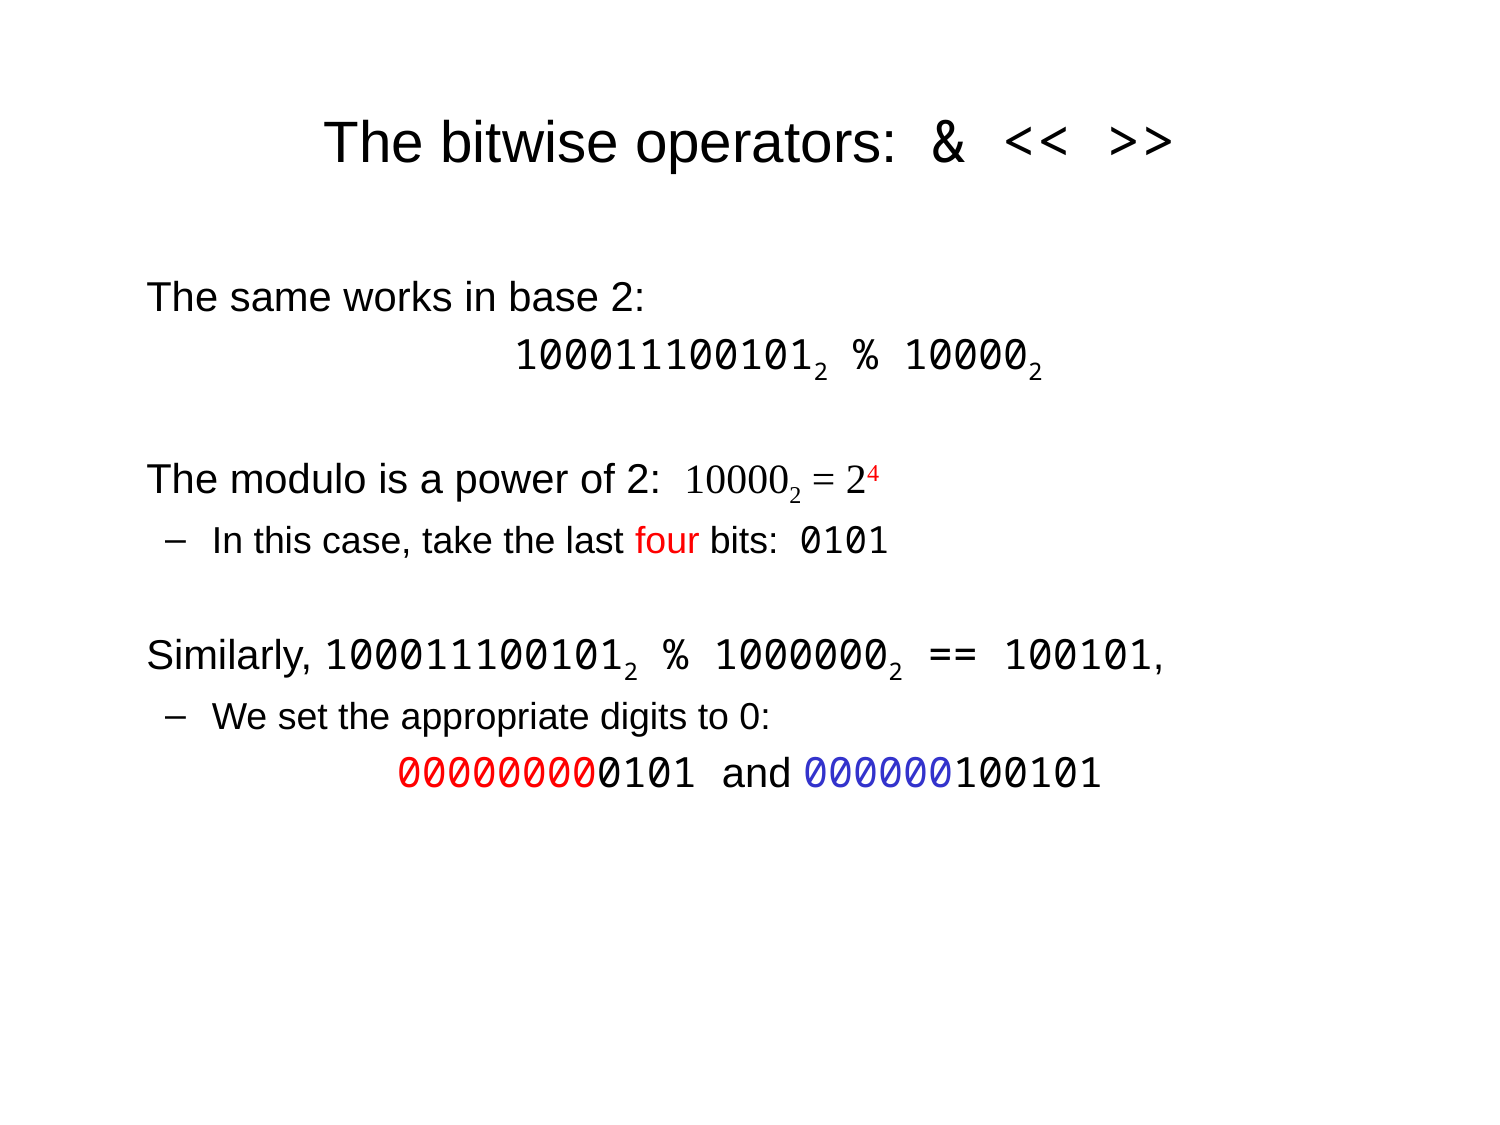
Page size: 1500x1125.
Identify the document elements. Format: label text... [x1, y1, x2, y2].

list The same works in base 2: 1000111001012 % 100002 The modulo is a power of 2: 100002 = 24 In this case, take the last four bits: 0101 Similarly, 1000111001012 % 10000002 == 100101, We set the appropriate digits to 0: 000000000101 and 000000100101 [74, 262, 1426, 1006]
title The bitwise operators: & << >> [74, 44, 1426, 233]
